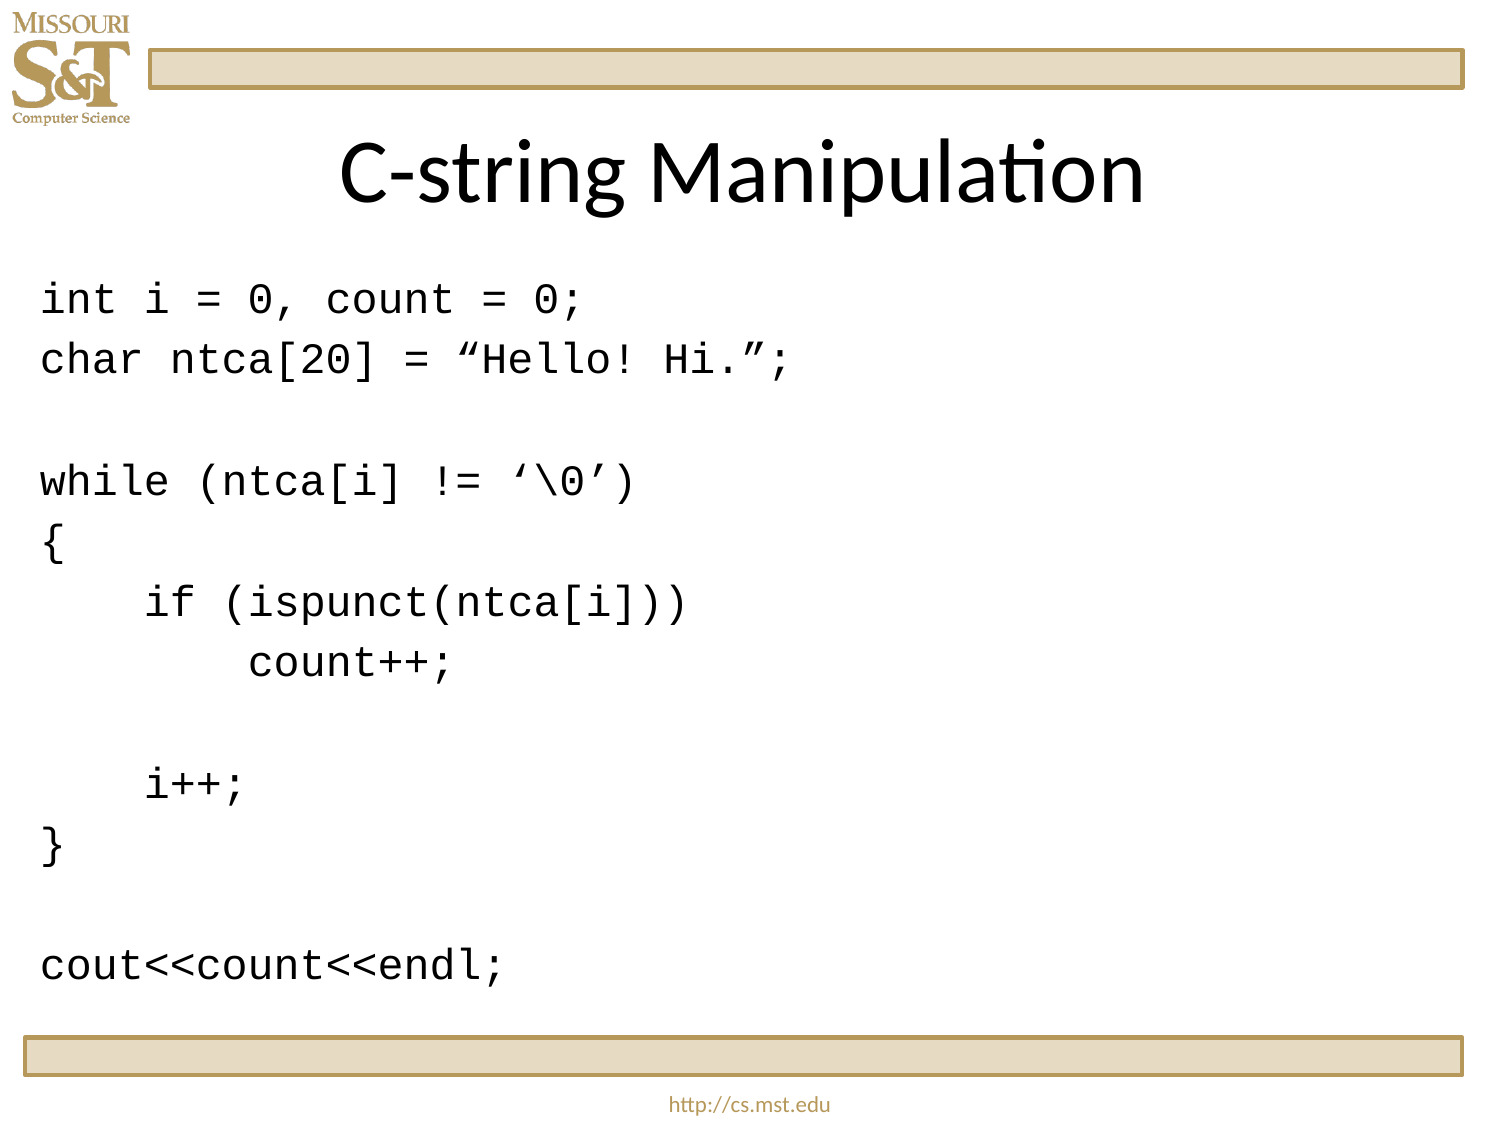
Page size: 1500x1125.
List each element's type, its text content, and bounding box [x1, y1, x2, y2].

title C-string Manipulation [24, 99, 1463, 233]
picture [12, 12, 130, 126]
list int i = 0, count = 0; char ntca[20] = “Hello! Hi.”; while (ntca[i] != ‘\0’) { if (ispunct(ntca[i])) count++; i++; } cout<<count<<endl; [24, 262, 1463, 1005]
